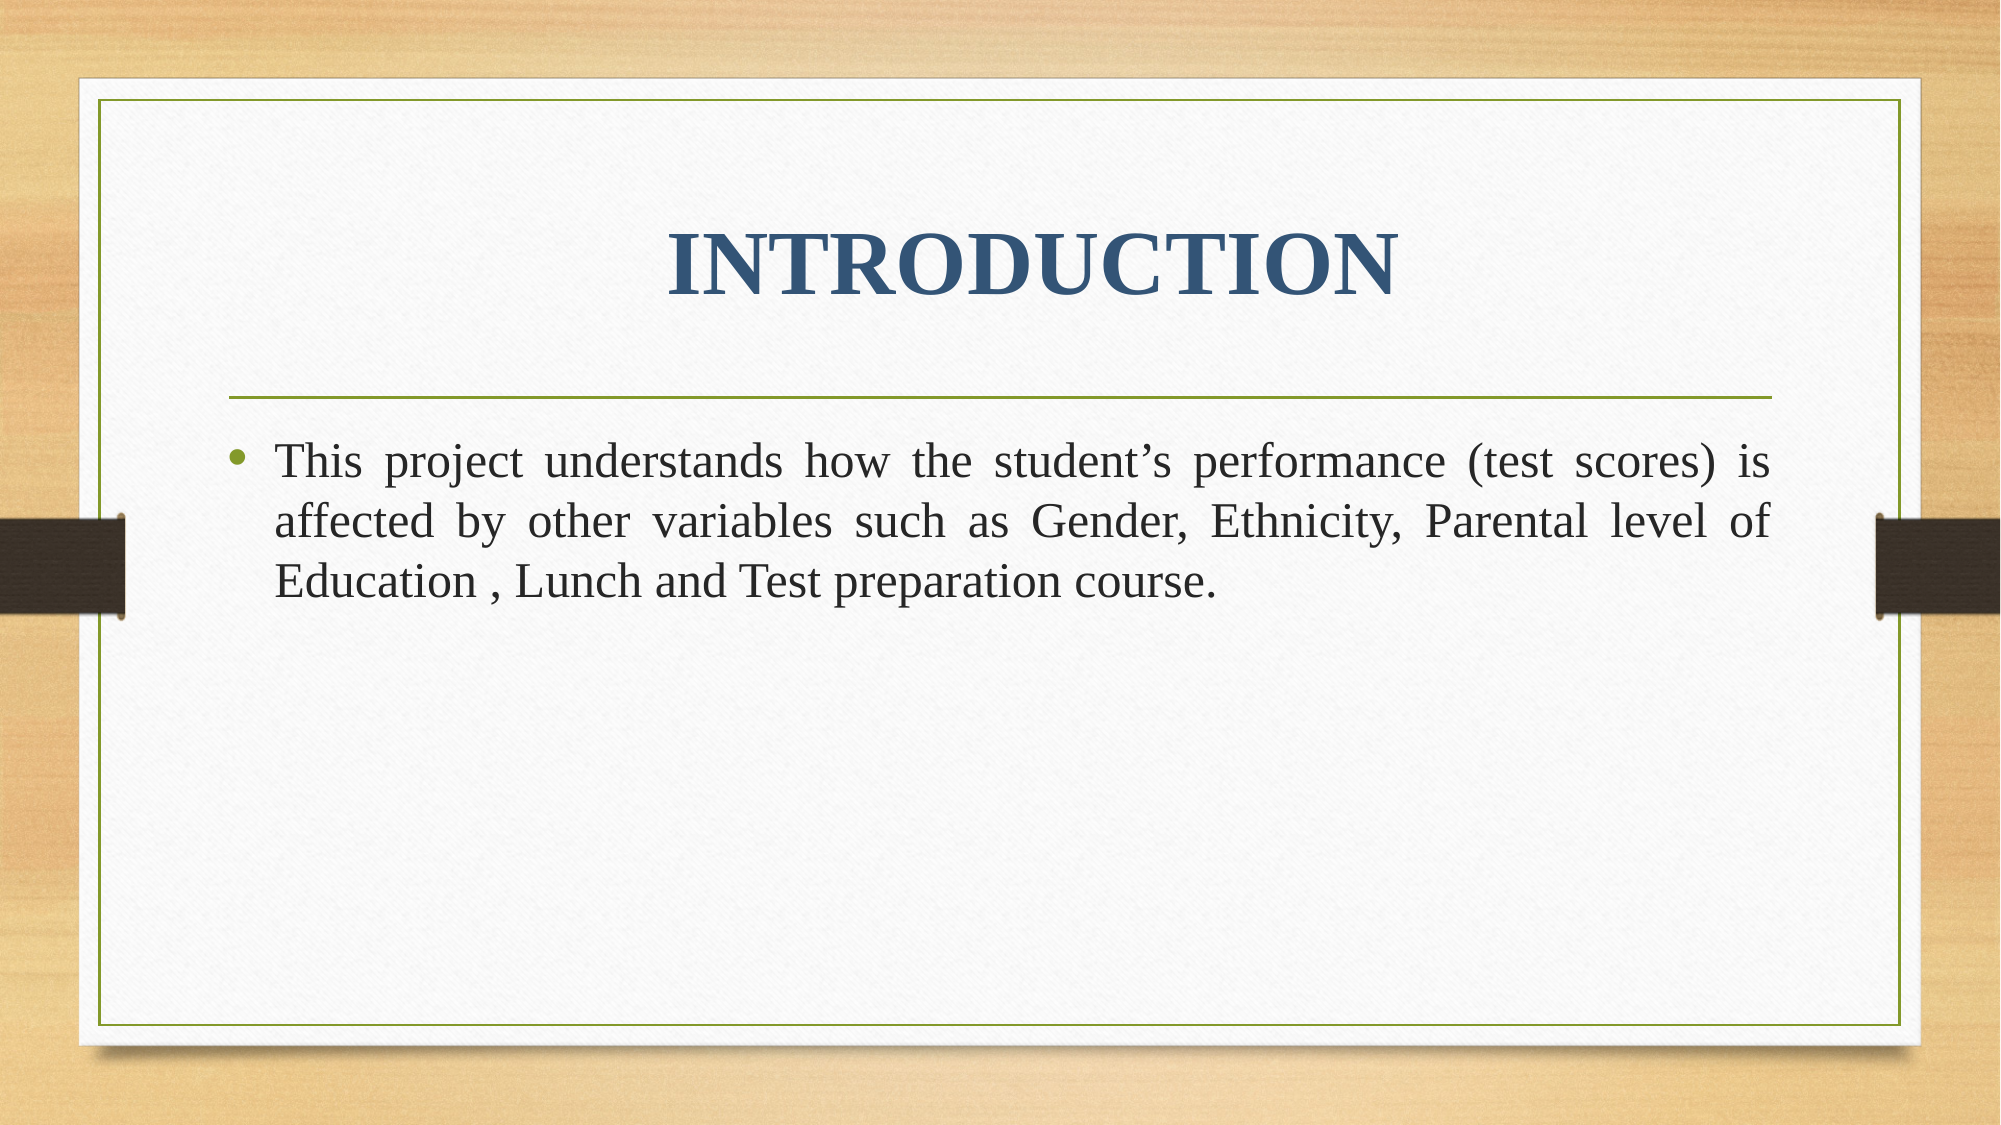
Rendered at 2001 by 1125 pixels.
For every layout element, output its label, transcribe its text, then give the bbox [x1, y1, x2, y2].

picture [0, 0, 2001, 1125]
title INTRODUCTION [246, 150, 1822, 365]
list This project understands how the student’s performance (test scores) is affected by other variables such as Gender, Ethnicity, Parental level of Education , Lunch and Test preparation course. [212, 419, 1788, 964]
